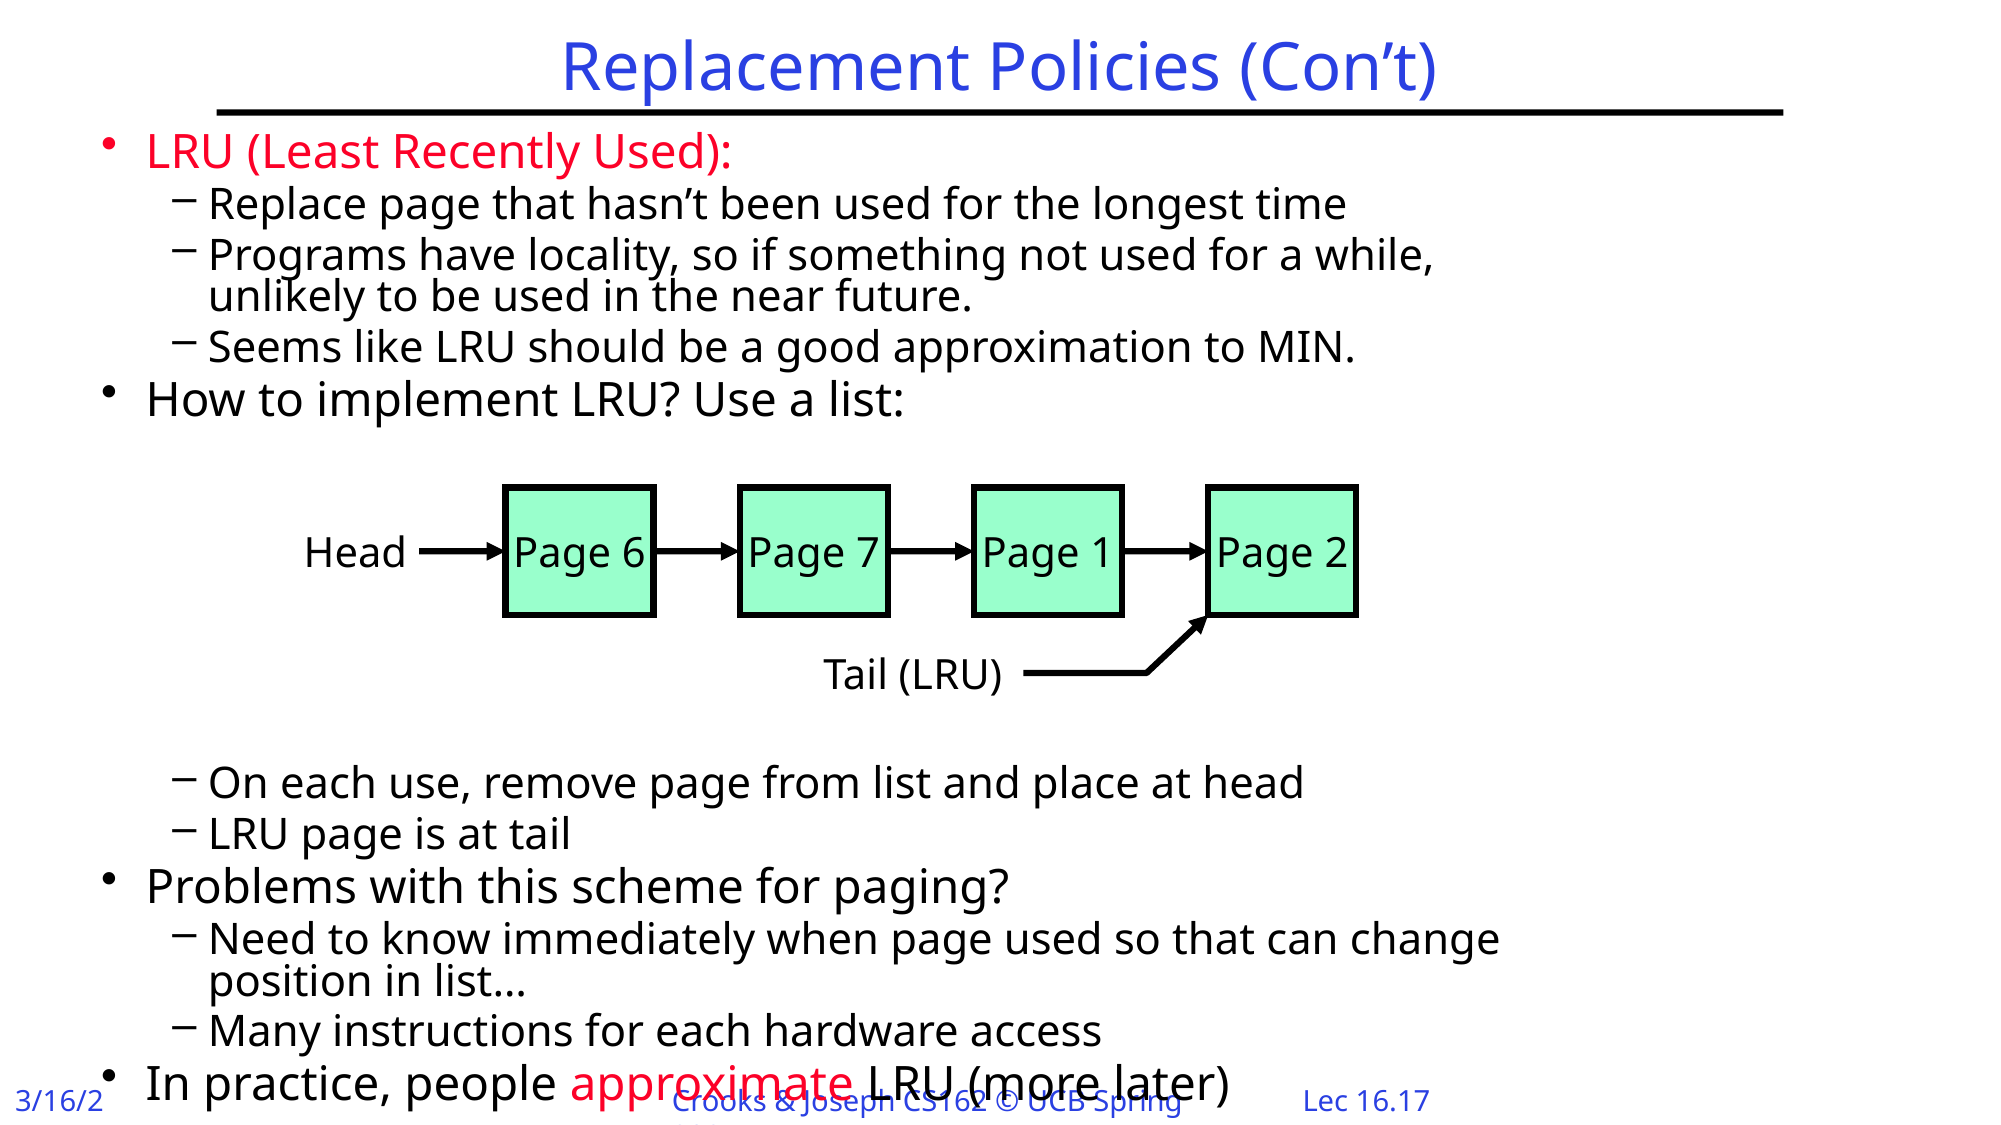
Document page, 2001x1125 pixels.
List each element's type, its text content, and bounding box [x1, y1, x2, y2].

list LRU (Least Recently Used): Replace page that hasn’t been used for the longest time Programs have locality, so if something not used for a while, unlikely to be used in the near future. Seems like LRU should be a good approximation to MIN. How to implement LRU? Use a list: On each use, remove page from list and place at head LRU page is at tail Problems with this scheme for paging? Need to know immediately when page used so that can change position in list… Many instructions for each hardware access In practice, people approximate LRU (more later) [86, 125, 1950, 1125]
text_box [289, 487, 1357, 706]
title Replacement Policies (Con’t) [216, 24, 1784, 113]
